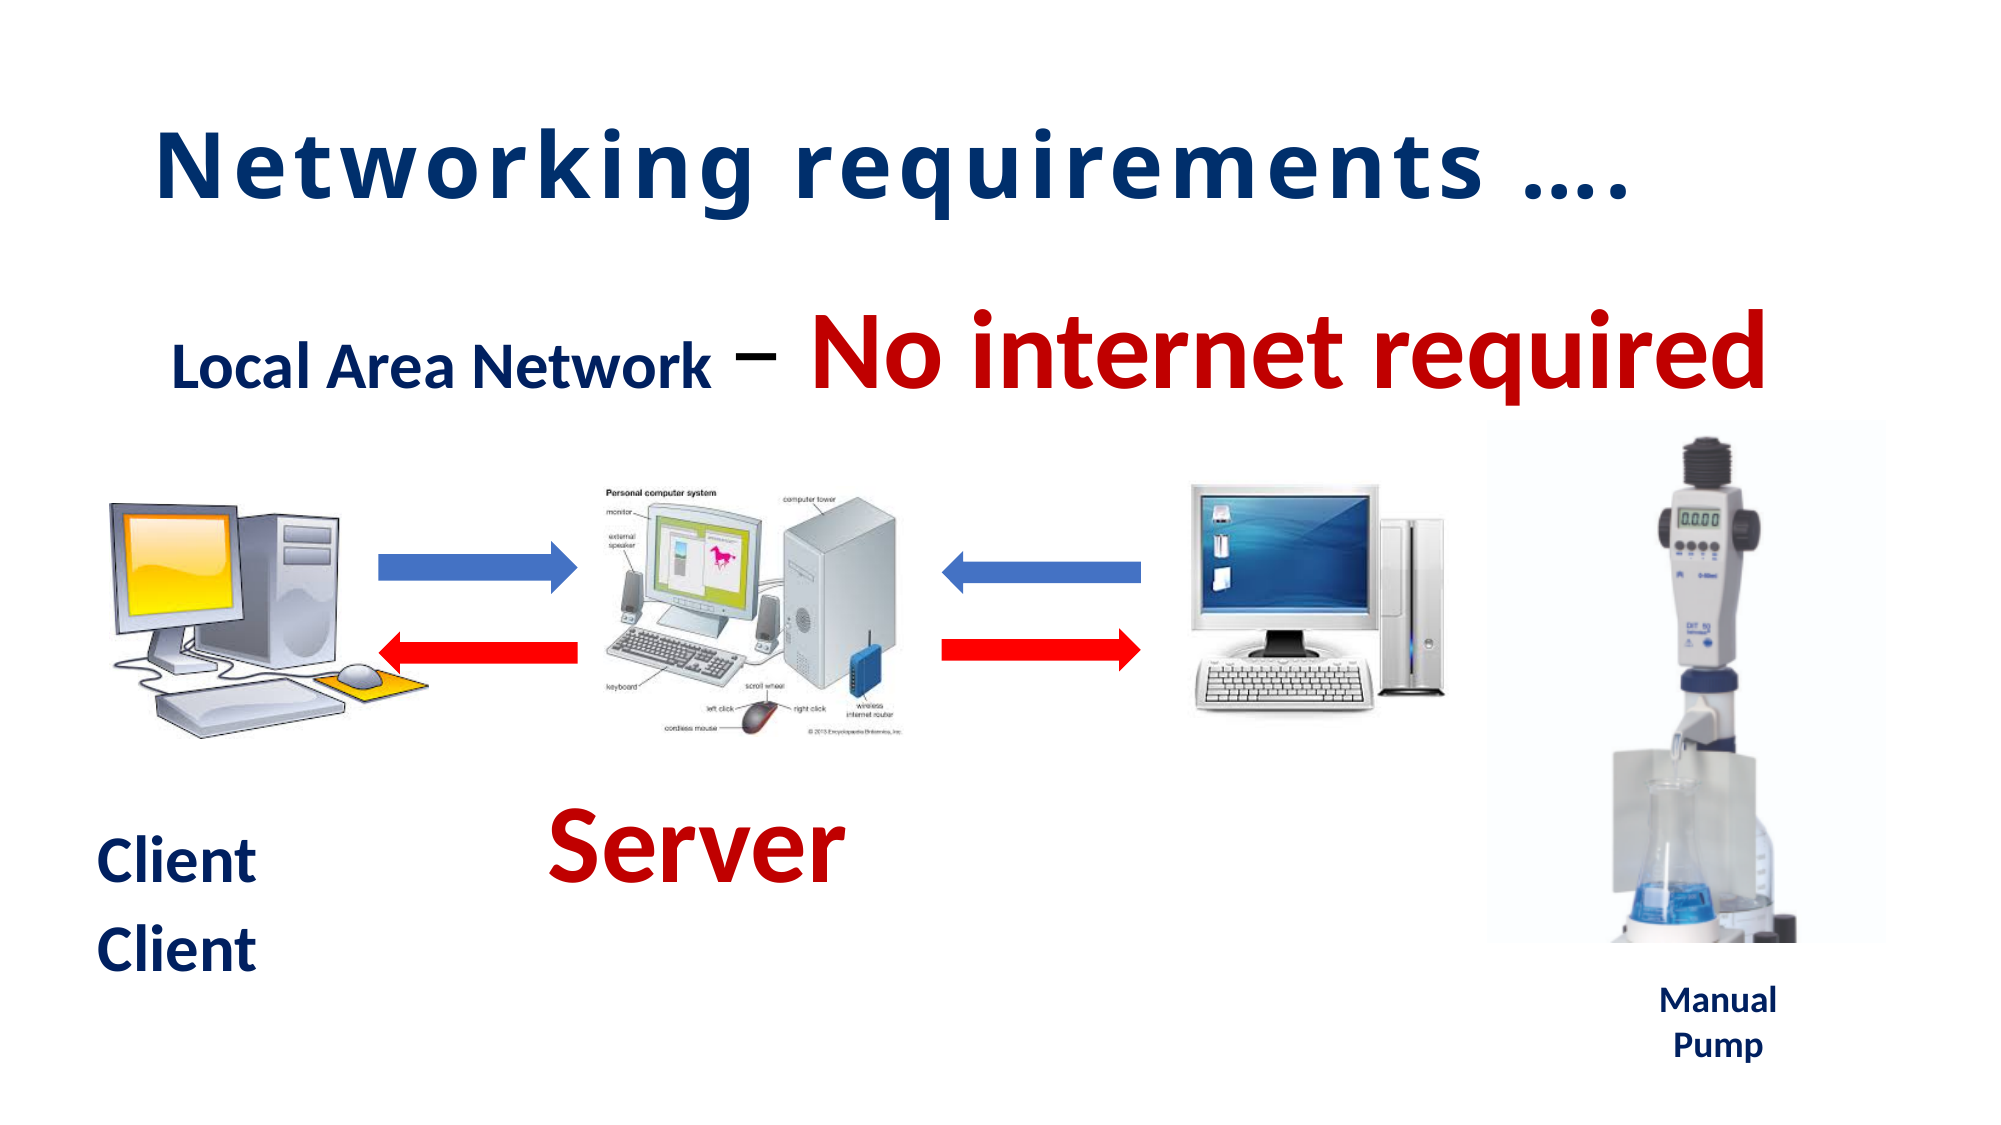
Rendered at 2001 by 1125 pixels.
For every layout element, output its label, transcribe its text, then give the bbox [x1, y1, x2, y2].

text_box Manual Pump [1612, 973, 1825, 1066]
picture [1487, 420, 1886, 943]
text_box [109, 461, 1450, 739]
text_box Client Server Client [83, 762, 1450, 992]
title Networking requirements …. [137, 59, 1863, 278]
text_box Local Area Network – No internet required [156, 268, 1810, 419]
